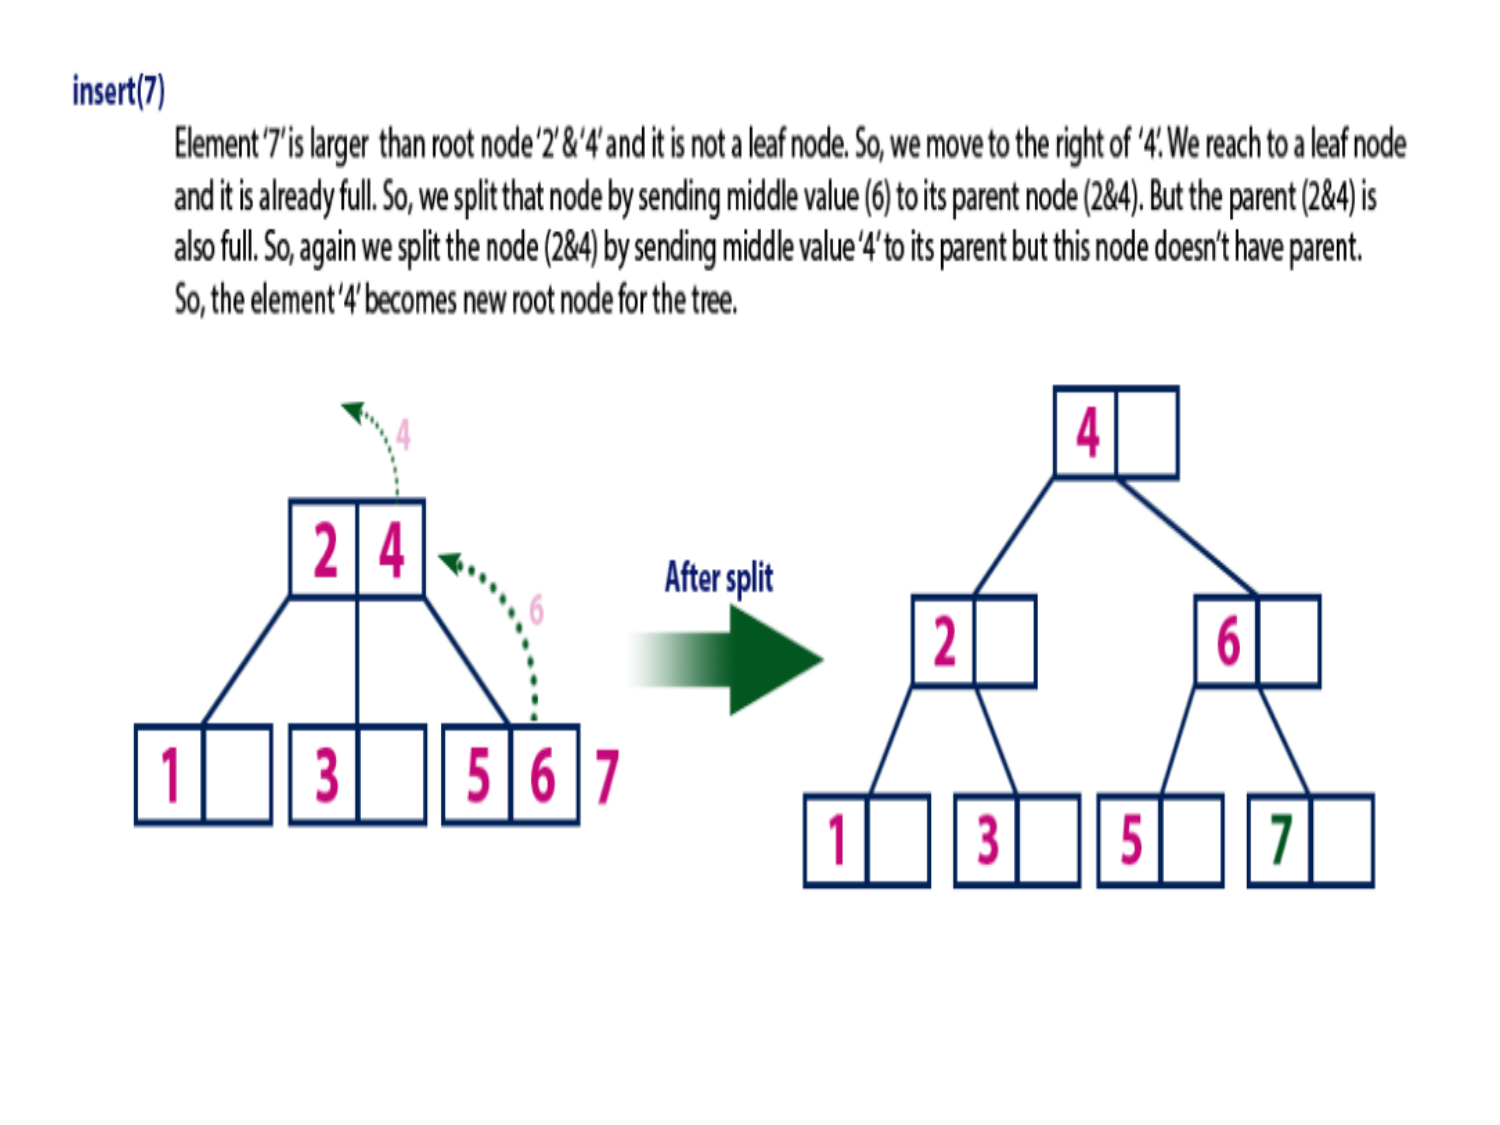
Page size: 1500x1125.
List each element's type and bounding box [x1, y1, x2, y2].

list [62, 62, 1438, 1051]
